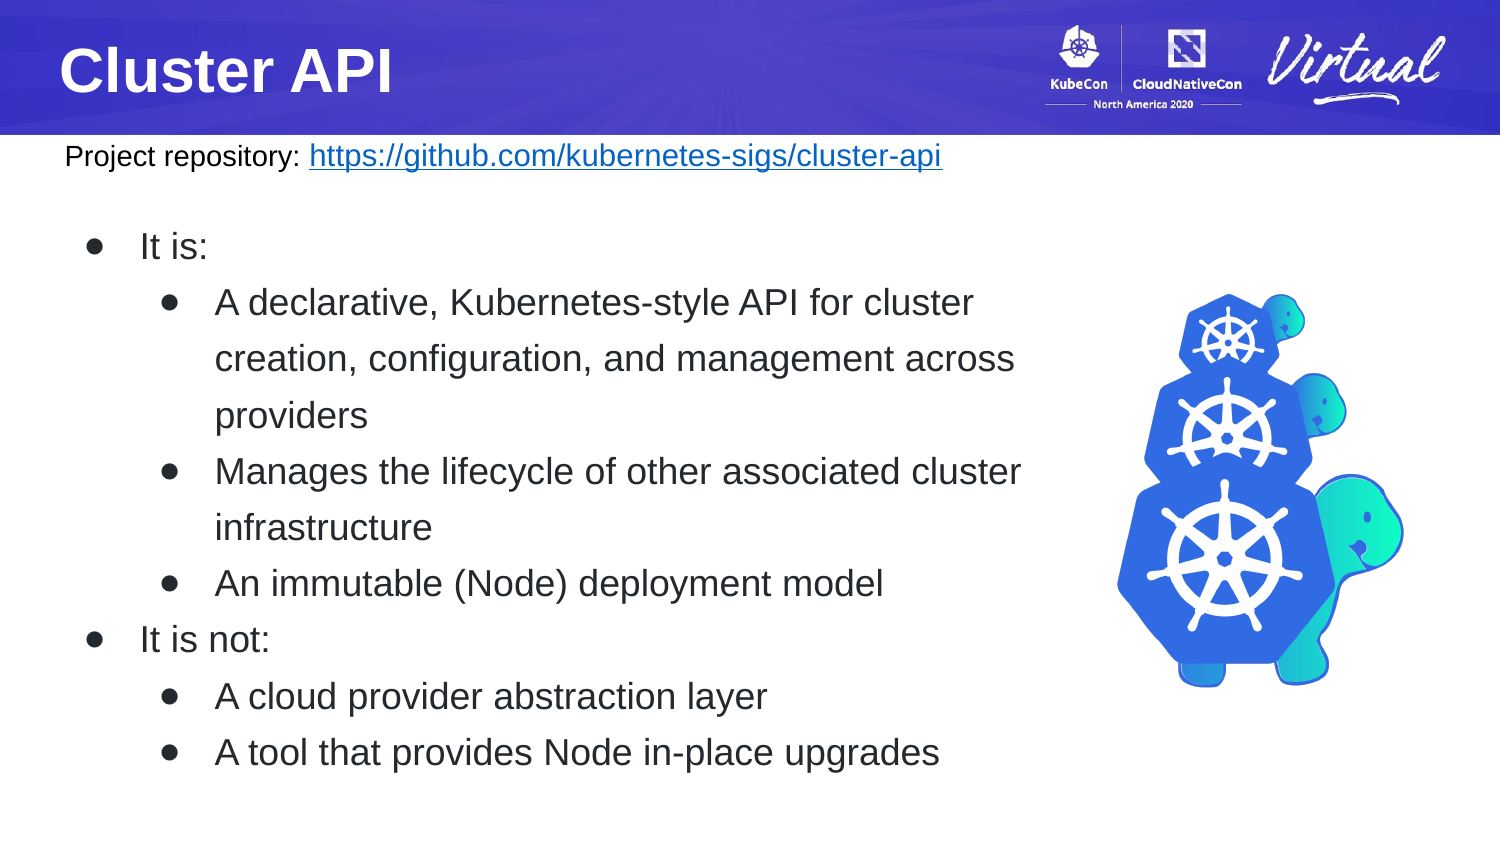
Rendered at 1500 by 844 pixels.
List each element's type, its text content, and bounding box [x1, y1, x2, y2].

picture [0, 0, 1500, 844]
text_box Project repository: https://github.com/kubernetes-sigs/cluster-api It is: A declarative, Kubernetes-style API for cluster creation, configuration, and management across providers Manages the lifecycle of other associated cluster infrastructure An immutable (Node) deployment model It is not: A cloud provider abstraction layer A tool that provides Node in-place upgrades [49, 111, 1054, 762]
text_box Cluster API [48, 0, 1343, 154]
